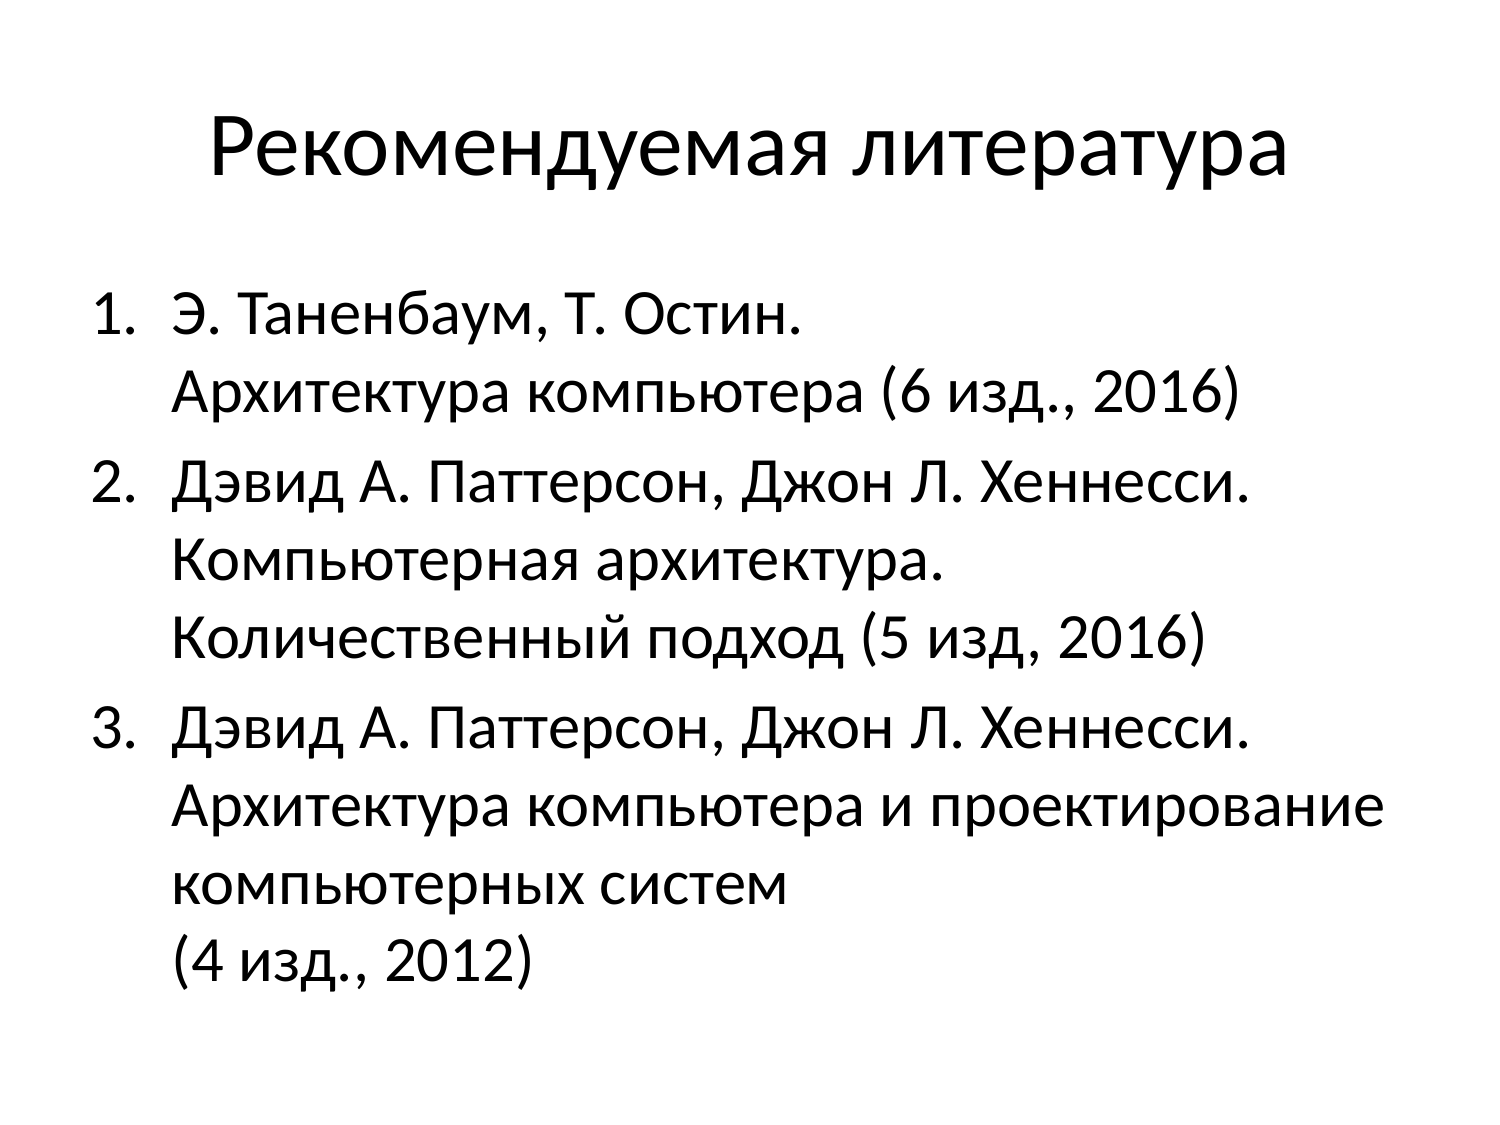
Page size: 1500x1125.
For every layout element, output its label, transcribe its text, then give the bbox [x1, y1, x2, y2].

list Э. Таненбаум, Т. Остин. Архитектура компьютера (6 изд., 2016) Дэвид А. Паттерсон, Джон Л. Хеннесси. Компьютерная архитектура. Количественный подход (5 изд, 2016) Дэвид А. Паттерсон, Джон Л. Хеннесси. Архитектура компьютера и проектирование компьютерных систем (4 изд., 2012) [75, 262, 1425, 1005]
title Рекомендуемая литература [75, 45, 1425, 233]
